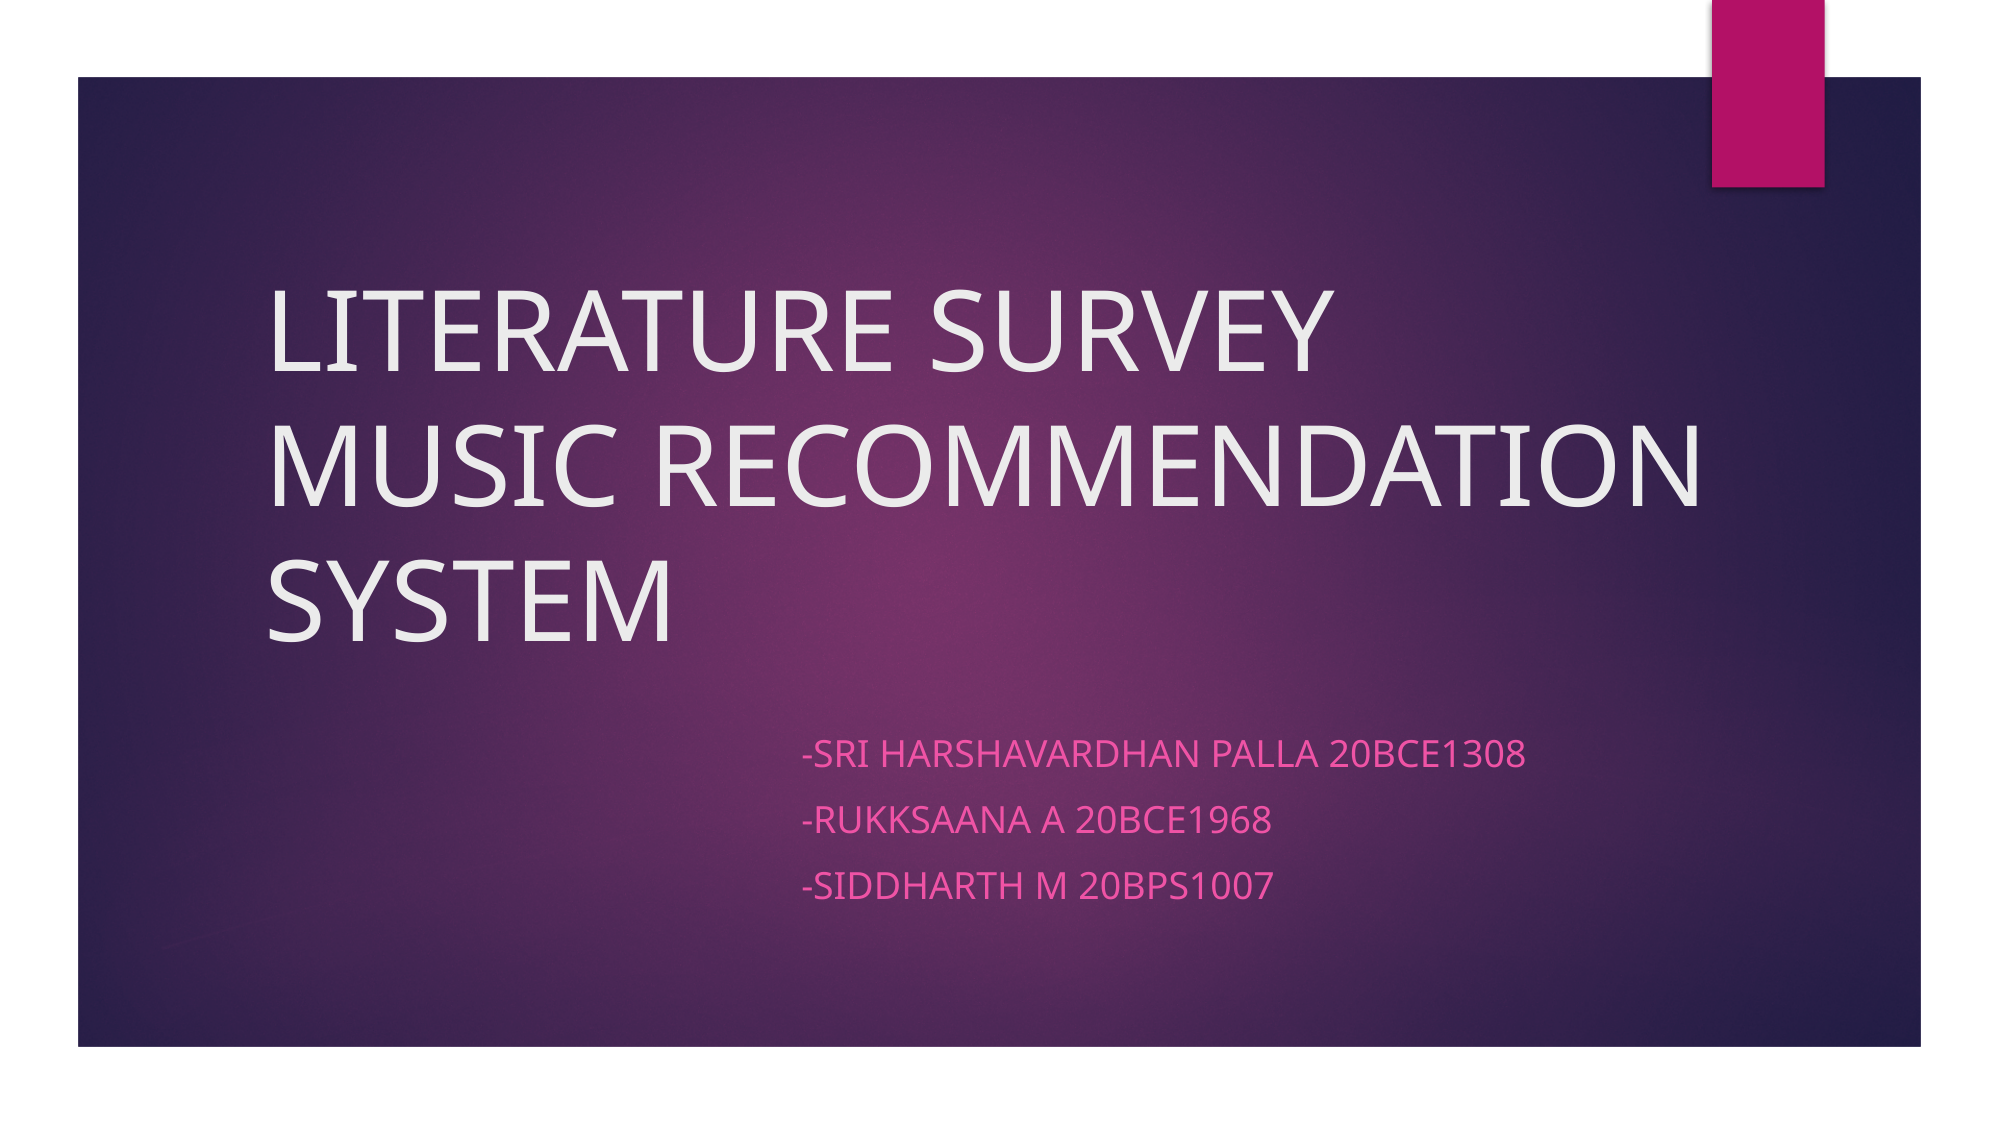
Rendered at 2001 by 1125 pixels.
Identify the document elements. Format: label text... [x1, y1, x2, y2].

subtitle -SRI HARSHAVARDHAN PALLA 20BCE1308 -RUKKSAANA A 20BCE1968 -SIDDHARTH M 20BPS1007 [249, 590, 1750, 1039]
title LITERATURE SURVEY MUSIC RECOMMENDATION SYSTEM [249, 184, 1750, 590]
